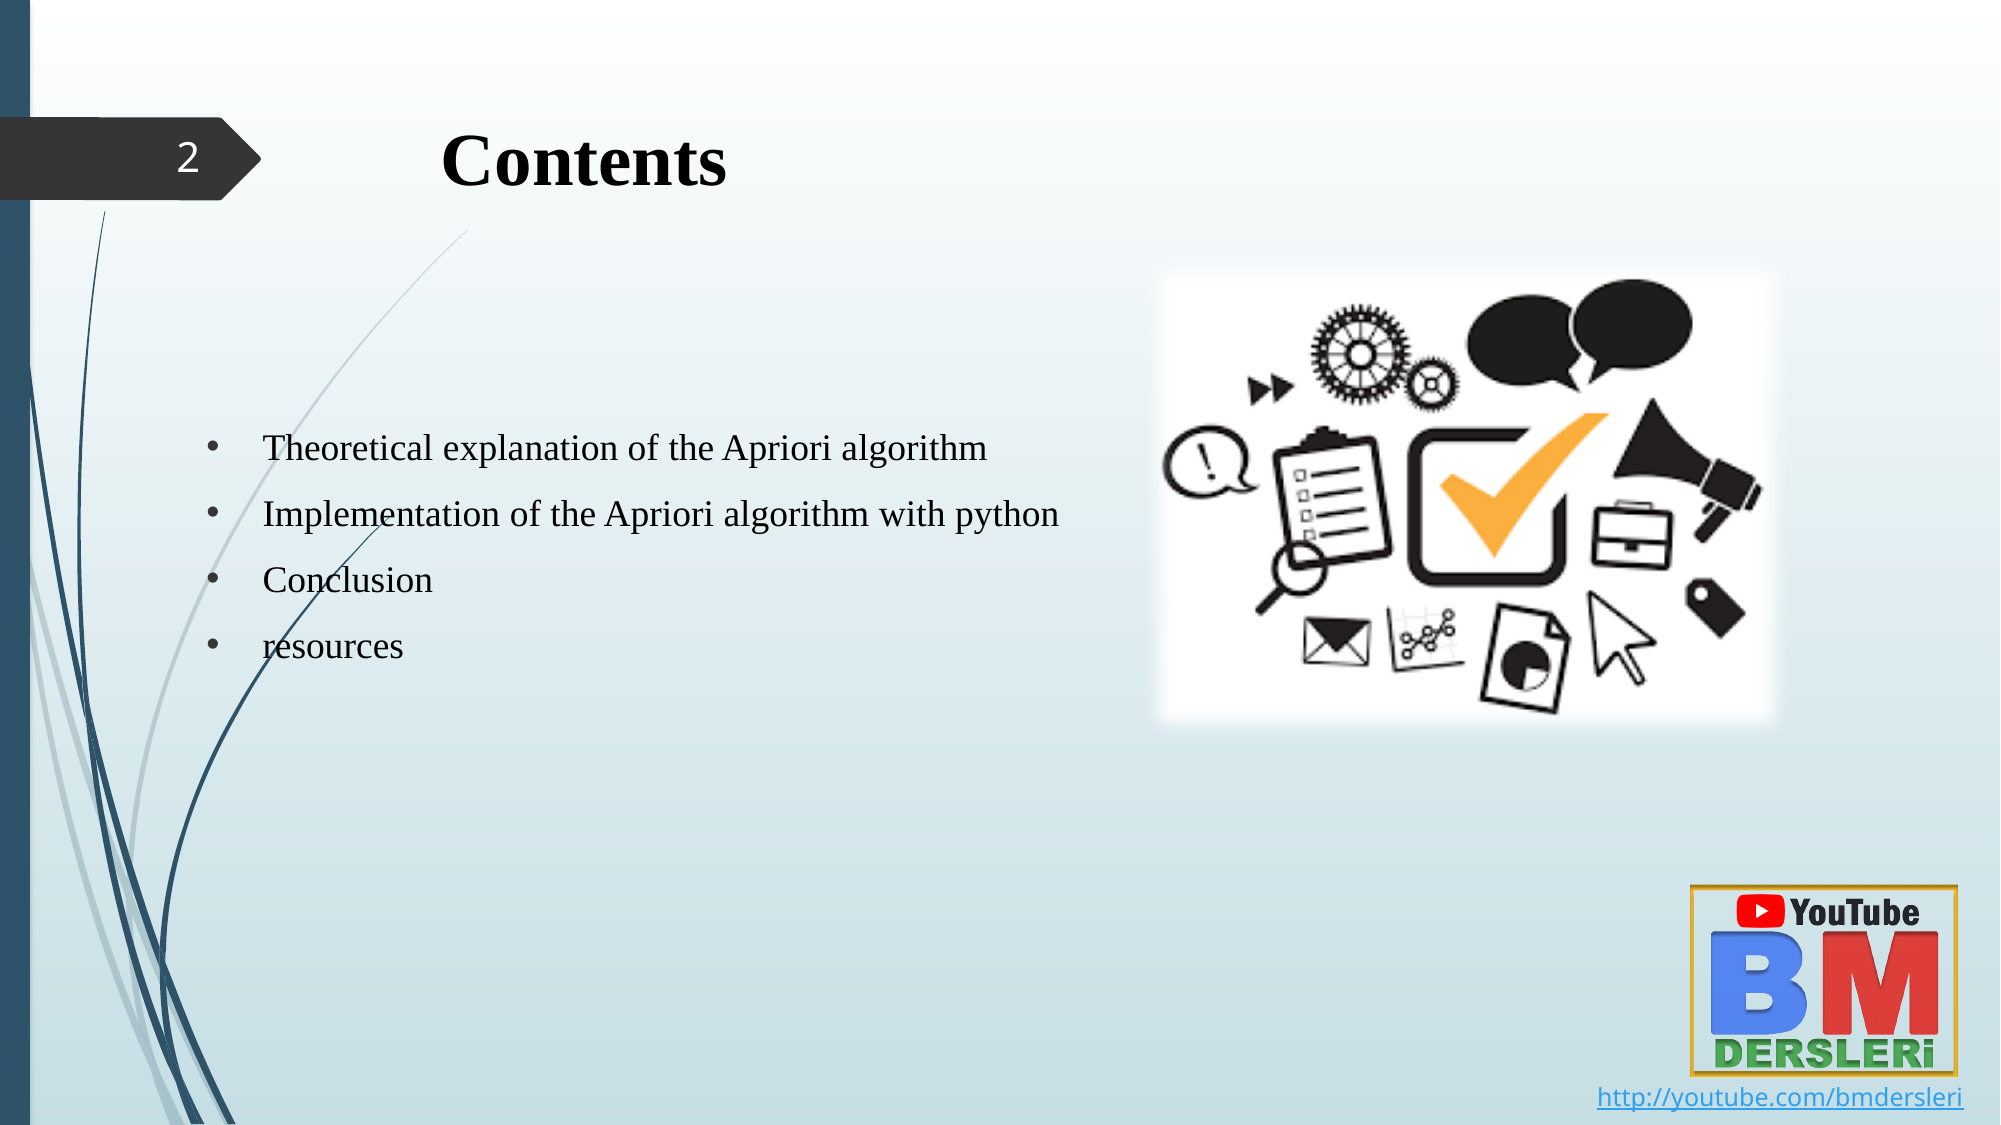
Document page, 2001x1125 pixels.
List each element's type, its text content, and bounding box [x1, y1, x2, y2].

slide_number 2 [87, 129, 216, 190]
list Theoretical explanation of the Apriori algorithm Implementation of the Apriori algorithm with python Conclusion resources [191, 350, 1168, 970]
text_box http://youtube.com/bmdersleri [1570, 1073, 1991, 1123]
title Contents [425, 102, 1888, 313]
picture [1138, 251, 1793, 742]
picture [1677, 845, 1970, 1114]
